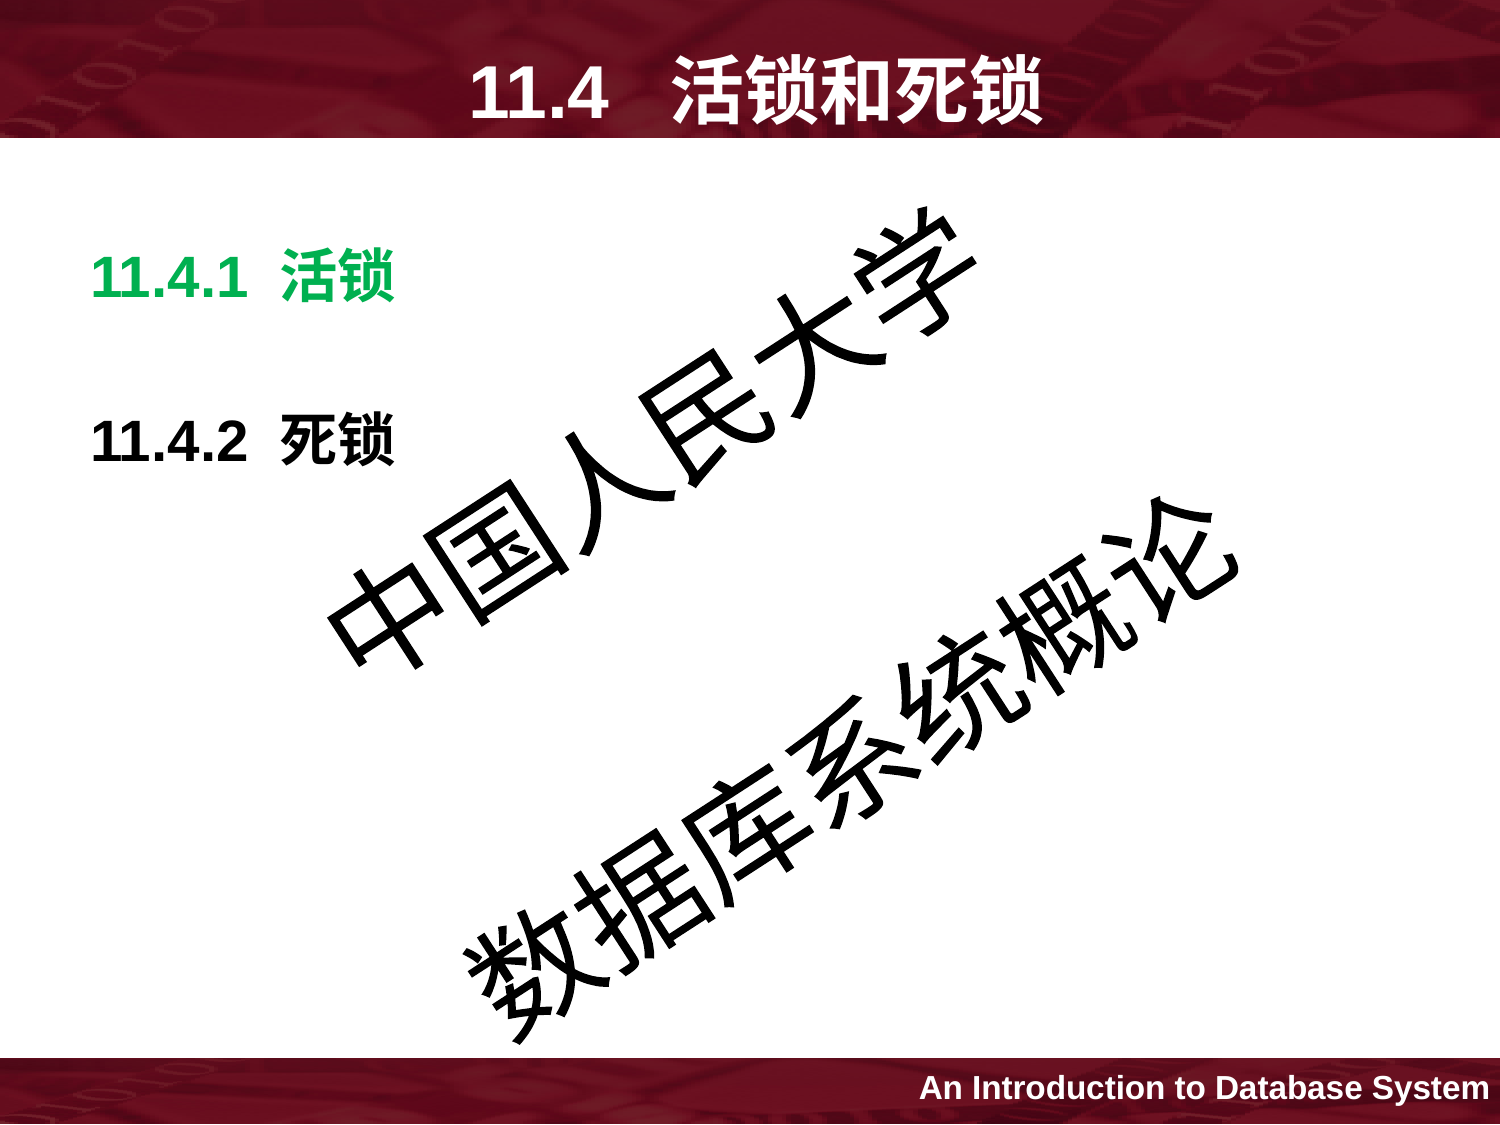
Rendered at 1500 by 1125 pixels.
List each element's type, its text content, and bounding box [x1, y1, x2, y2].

picture [0, 0, 1500, 138]
list 11.4.1 活锁 11.4.2 死锁 [74, 231, 1426, 1038]
text_box 11.4 活锁和死锁 [149, 41, 1363, 135]
picture [0, 1058, 1500, 1124]
